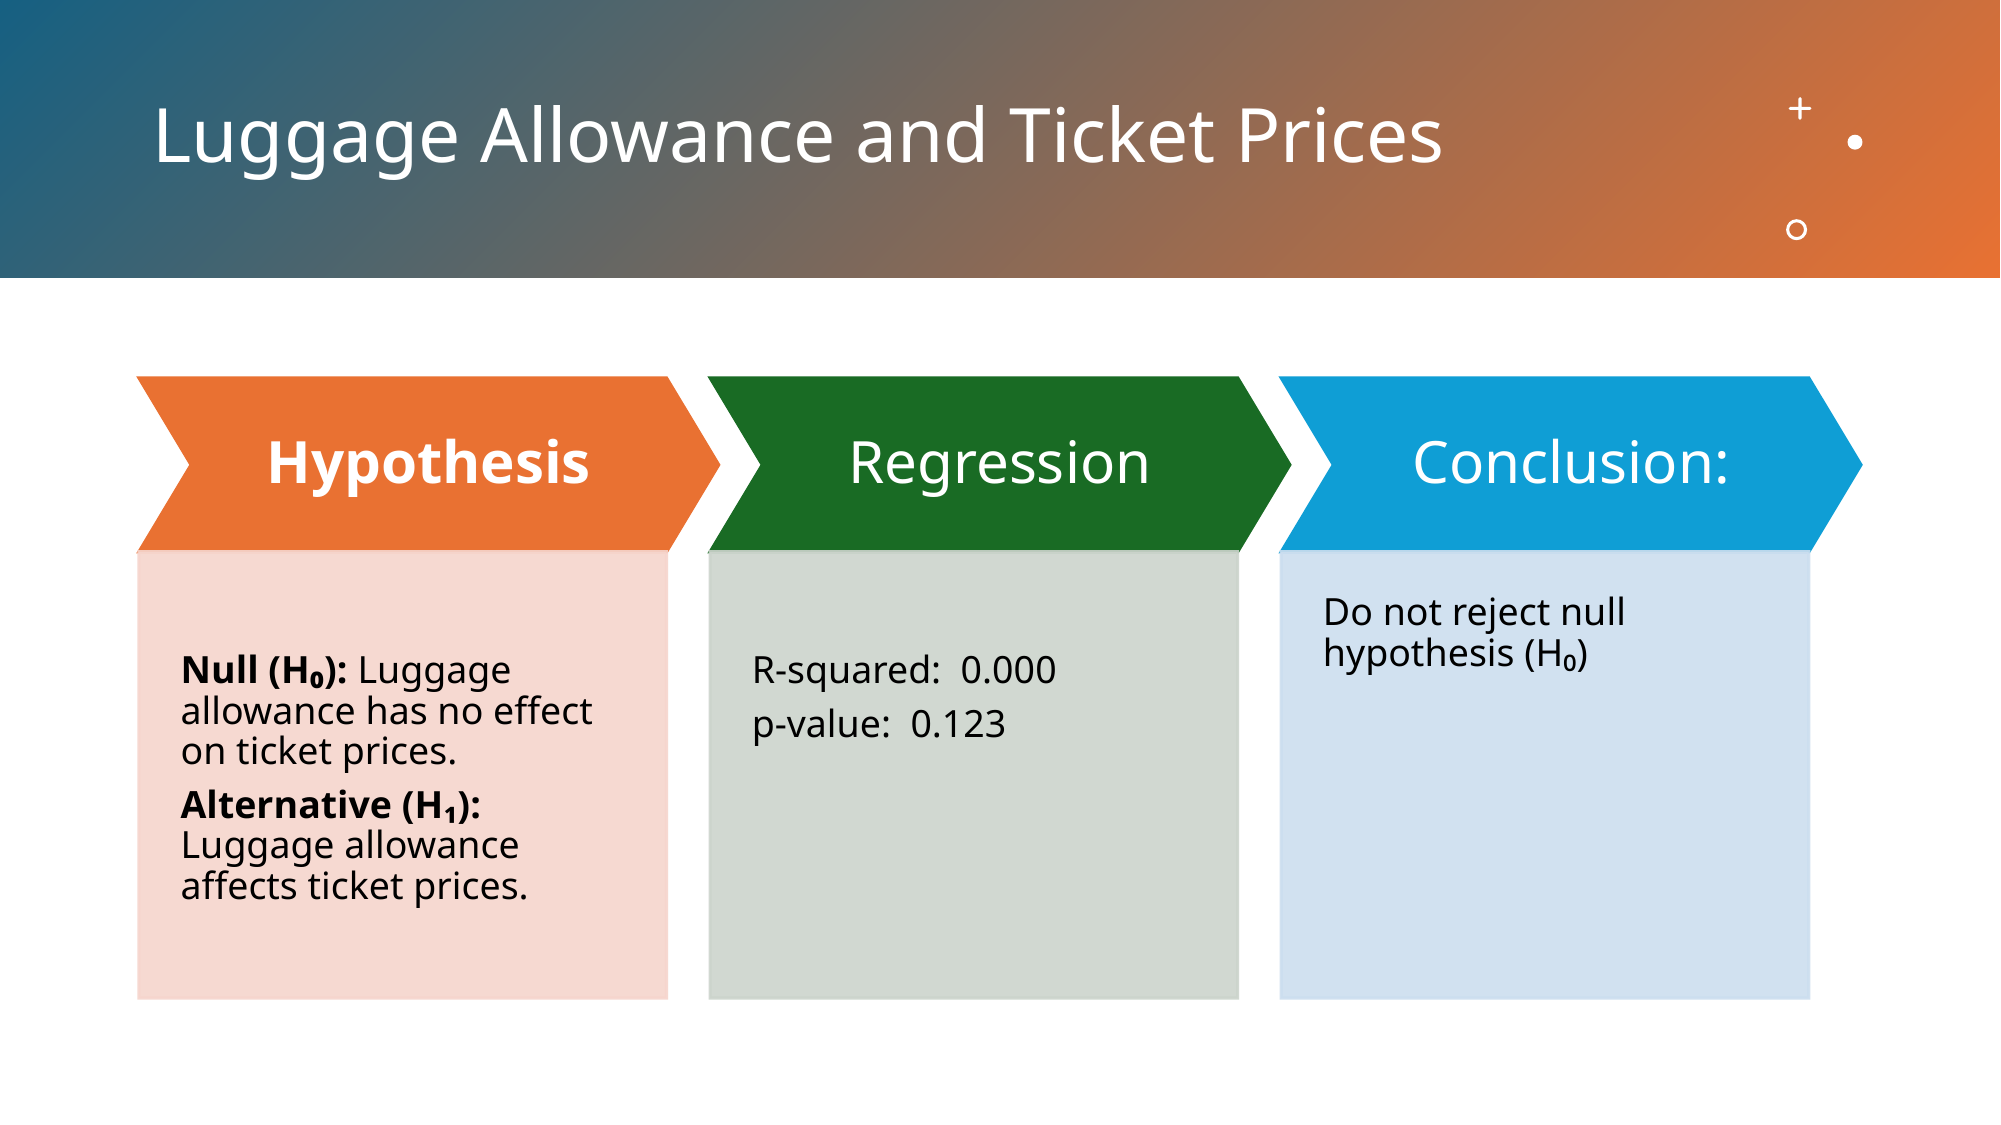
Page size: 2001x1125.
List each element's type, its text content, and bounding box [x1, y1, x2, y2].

text_box [1847, 134, 1863, 150]
text_box [1786, 219, 1808, 241]
text_box [1788, 97, 1812, 120]
title Luggage Allowance and Ticket Prices [137, 49, 1750, 228]
text_box [0, 0, 2000, 279]
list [136, 362, 1863, 1014]
